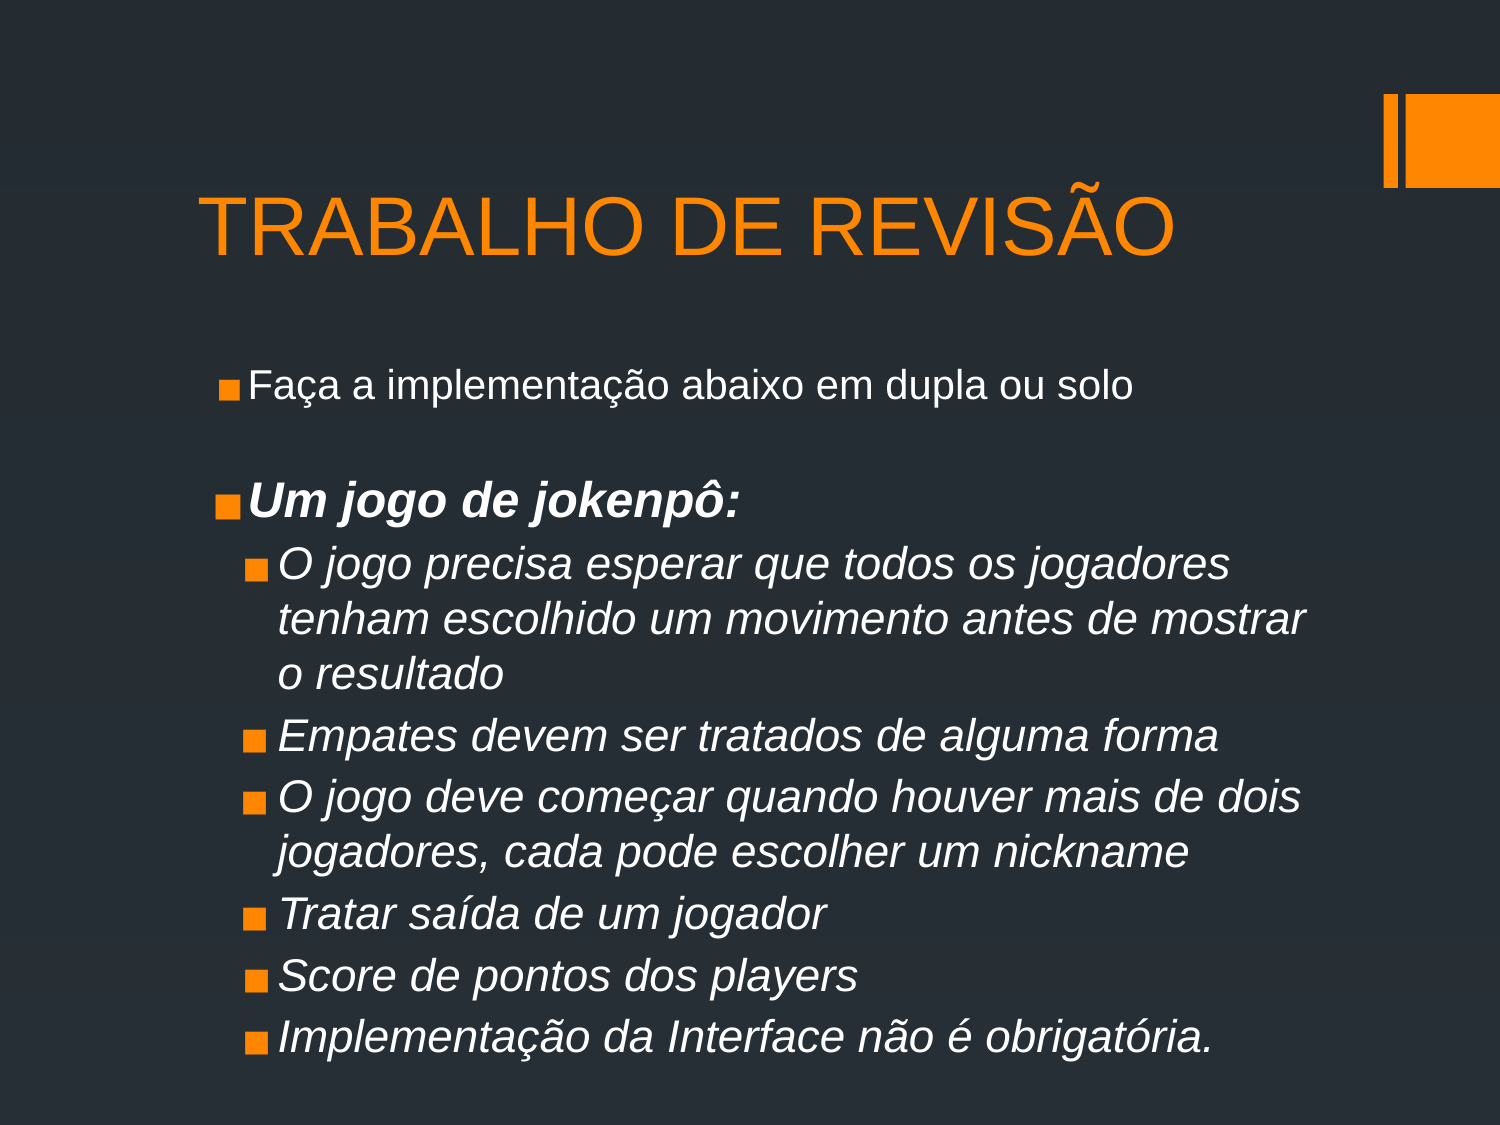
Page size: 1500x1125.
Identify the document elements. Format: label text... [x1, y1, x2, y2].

list Faça a implementação abaixo em dupla ou solo Um jogo de jokenpô: O jogo precisa esperar que todos os jogadores tenham escolhido um movimento antes de mostrar o resultado Empates devem ser tratados de alguma forma O jogo deve começar quando houver mais de dois jogadores, cada pode escolher um nickname Tratar saída de um jogador Score de pontos dos players Implementação da Interface não é obrigatória. [150, 349, 1350, 1118]
title TRABALHO DE REVISÃO [183, 90, 1383, 280]
